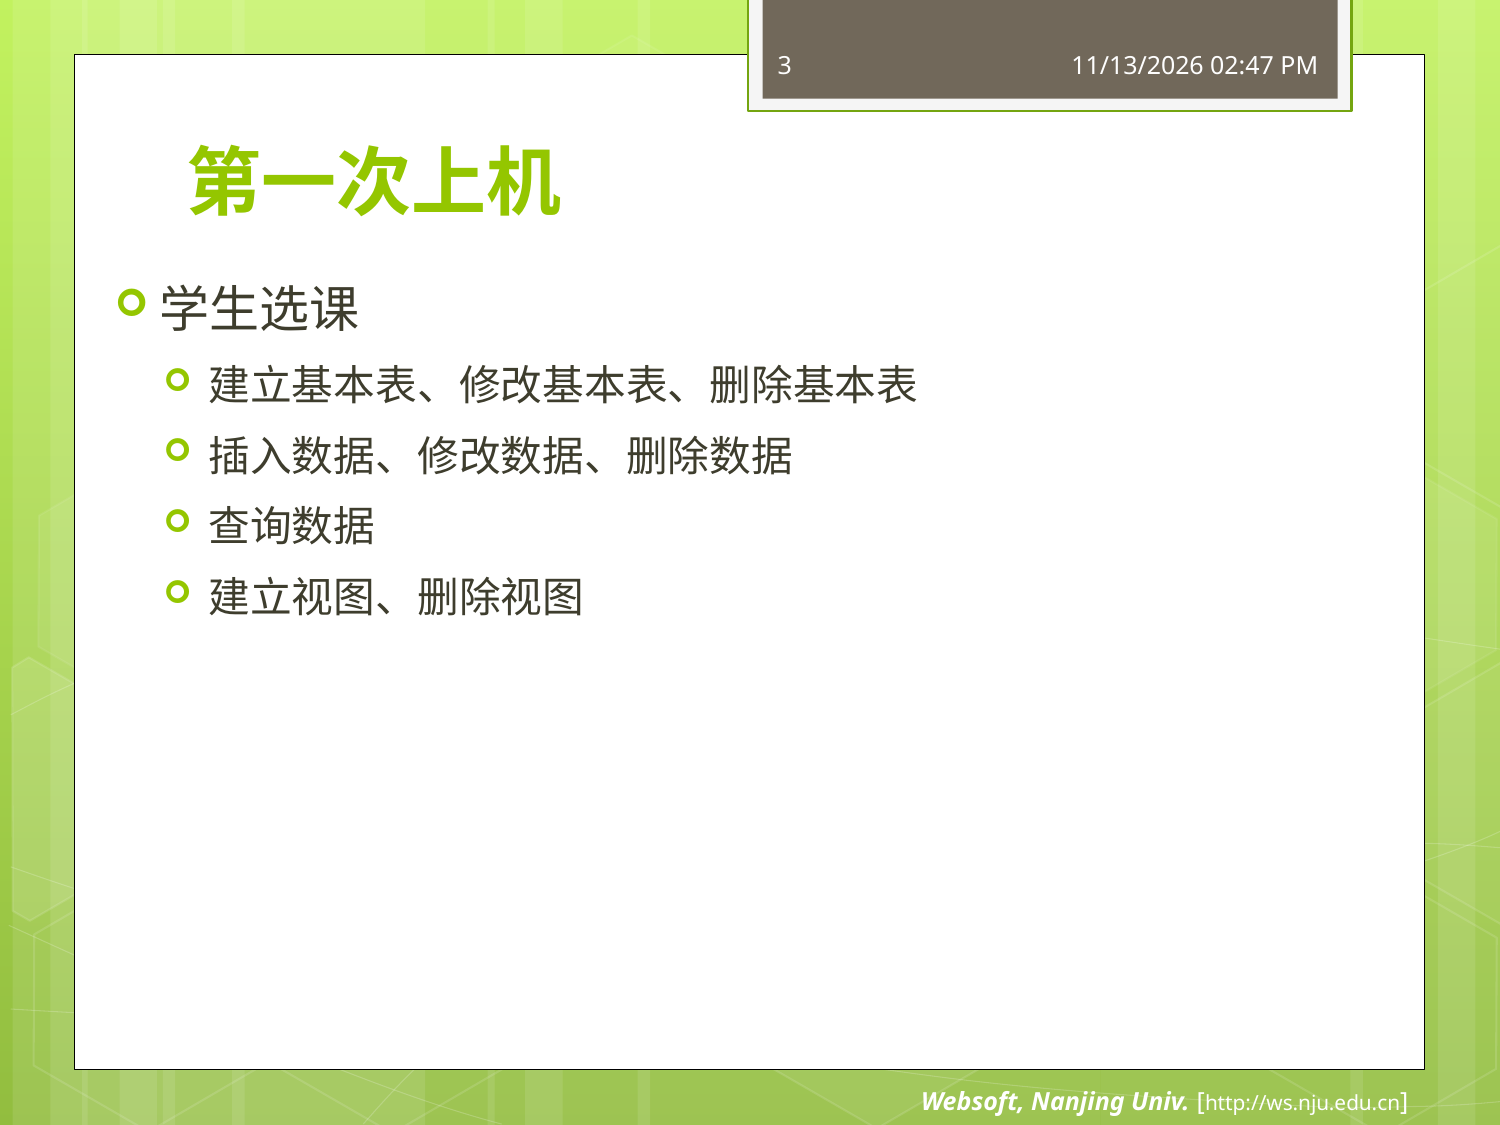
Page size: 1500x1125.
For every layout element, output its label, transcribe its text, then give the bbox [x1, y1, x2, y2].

list 学生选课 建立基本表、修改基本表、删除基本表 插入数据、修改数据、删除数据 查询数据 建立视图、删除视图 [88, 255, 1418, 1053]
footer Websoft, Nanjing Univ. [http://ws.nju.edu.cn] [848, 1082, 1424, 1118]
slide_number 3 [762, 36, 982, 97]
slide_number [983, 36, 1334, 97]
title 第一次上机 [171, 125, 1324, 232]
